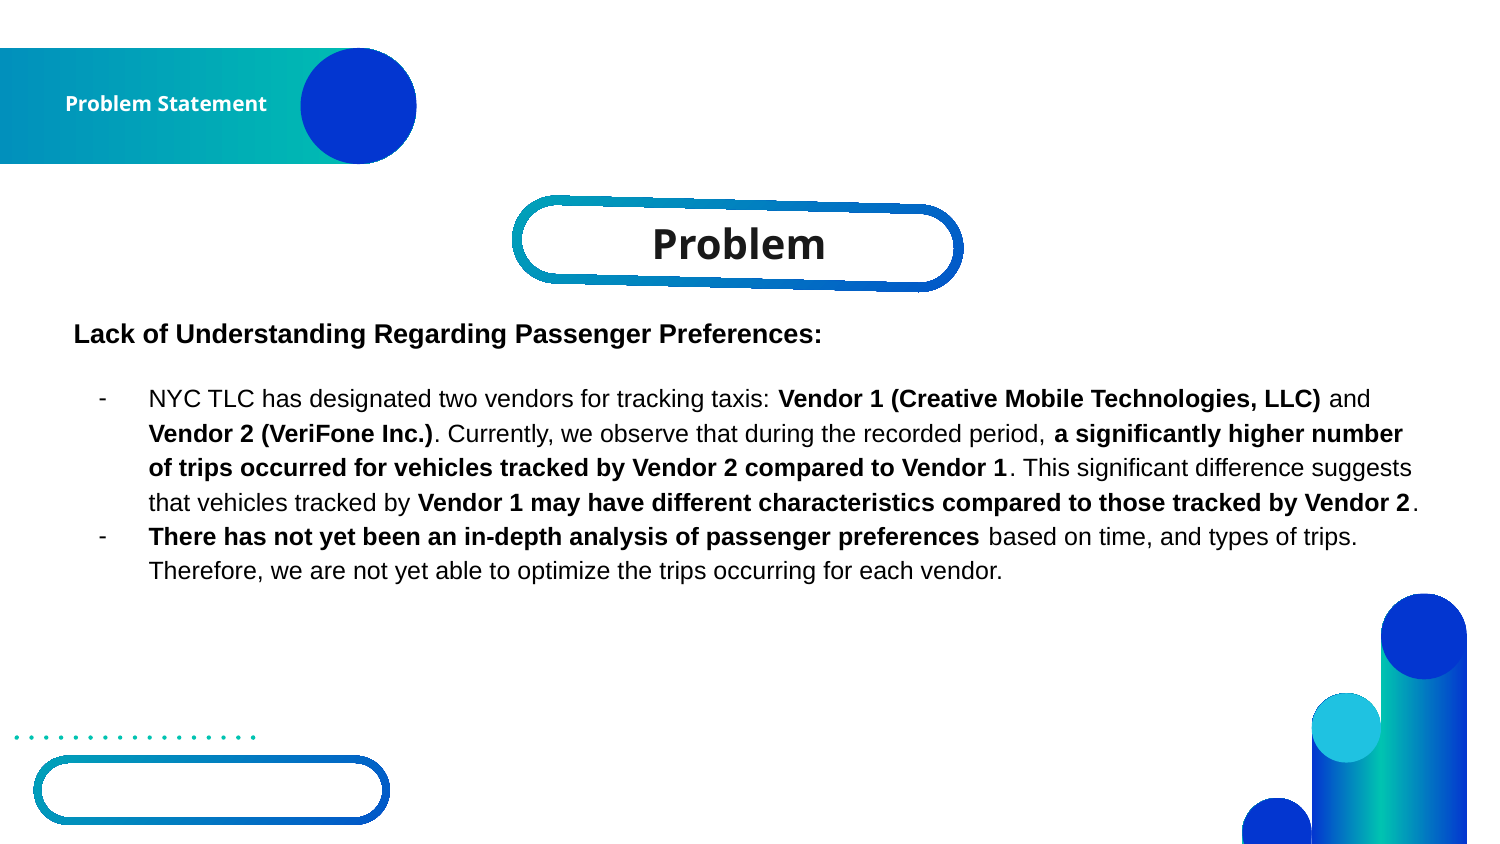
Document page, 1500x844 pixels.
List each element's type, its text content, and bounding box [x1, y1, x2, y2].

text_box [0, 47, 417, 165]
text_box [1241, 593, 1468, 844]
text_box [512, 217, 518, 262]
text_box [527, 273, 956, 293]
title Problem [518, 202, 960, 273]
subtitle Lack of Understanding Regarding Passenger Preferences: NYC TLC has designated two vendors for tracking taxis: Vendor 1 (Creative Mobile Technologies, LLC) and Vendor 2 (VeriFone Inc.). Currently, we observe that during the recorded period, a significantly higher number of trips occurred for vehicles tracked by Vendor 2 compared to Vendor 1. This significant difference suggests that vehicles tracked by Vendor 1 may have different characteristics compared to those tracked by Vendor 2. There has not yet been an in-depth analysis of passenger preferences based on time, and types of trips. Therefore, we are not yet able to optimize the trips occurring for each vendor. [58, 296, 1435, 714]
text_box [960, 231, 964, 266]
text_box [533, 195, 818, 202]
